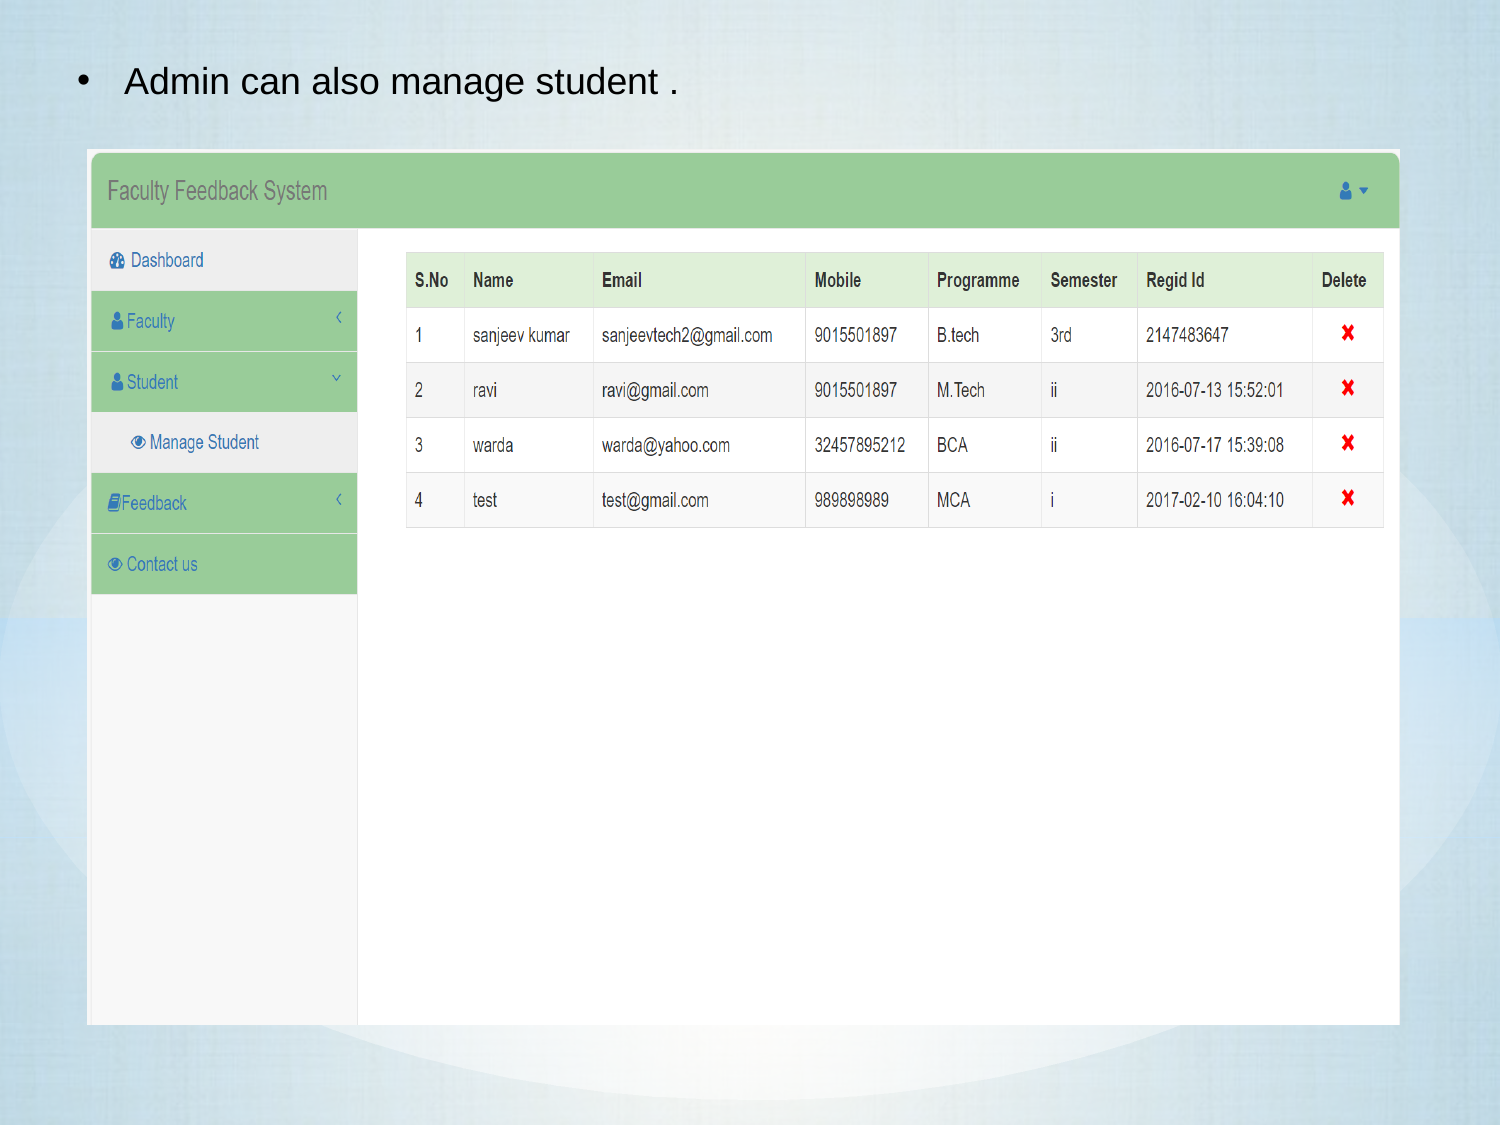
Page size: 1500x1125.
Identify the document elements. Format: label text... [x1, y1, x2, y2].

picture [87, 149, 1401, 1026]
text_box Admin can also manage student . [62, 49, 1400, 110]
